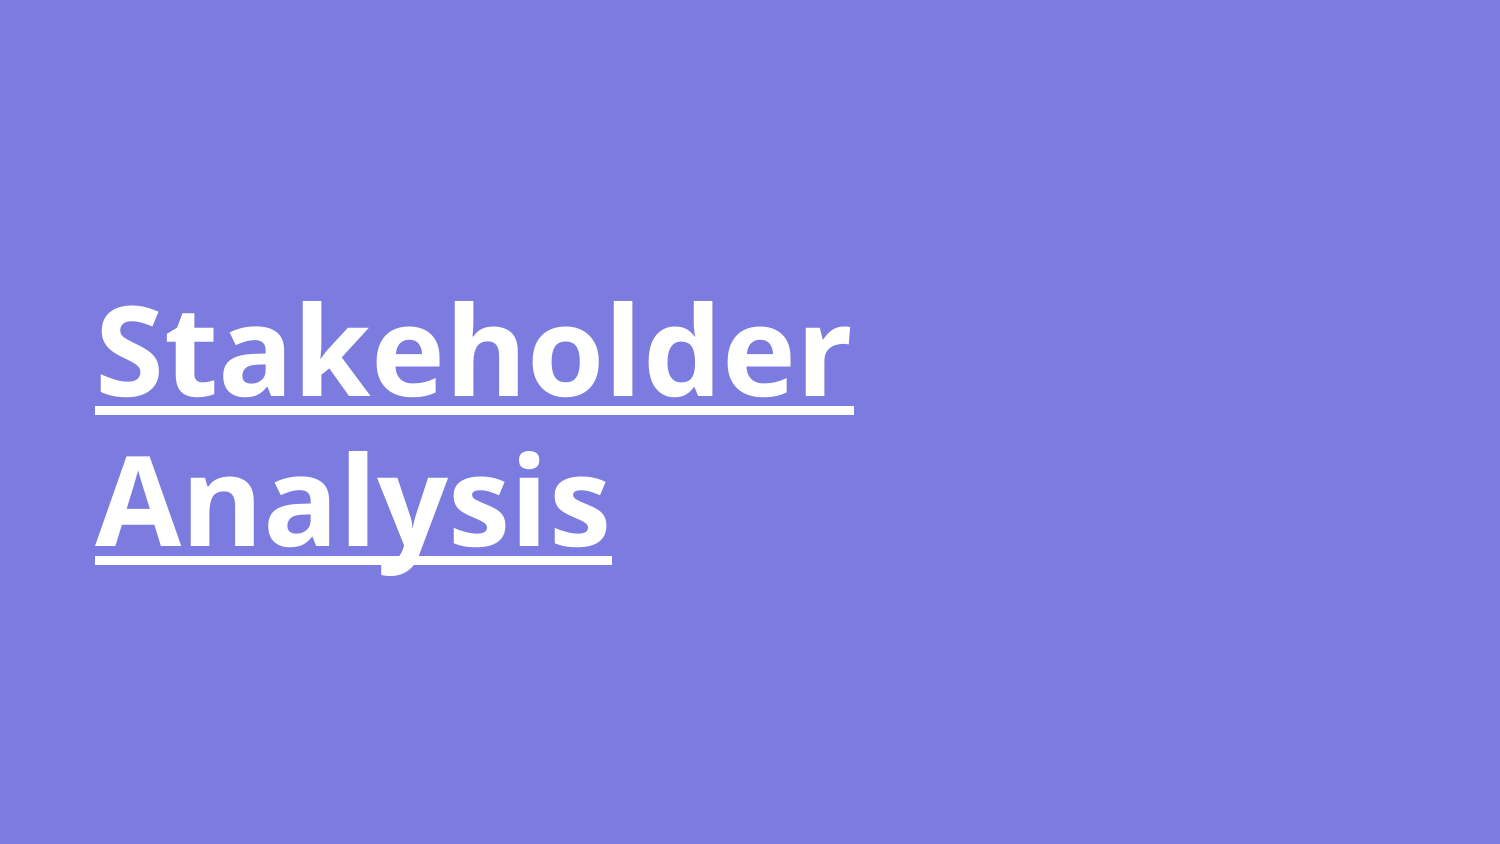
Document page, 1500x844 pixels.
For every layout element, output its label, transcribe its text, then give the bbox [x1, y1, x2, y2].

title Stakeholder Analysis [80, 86, 1003, 758]
